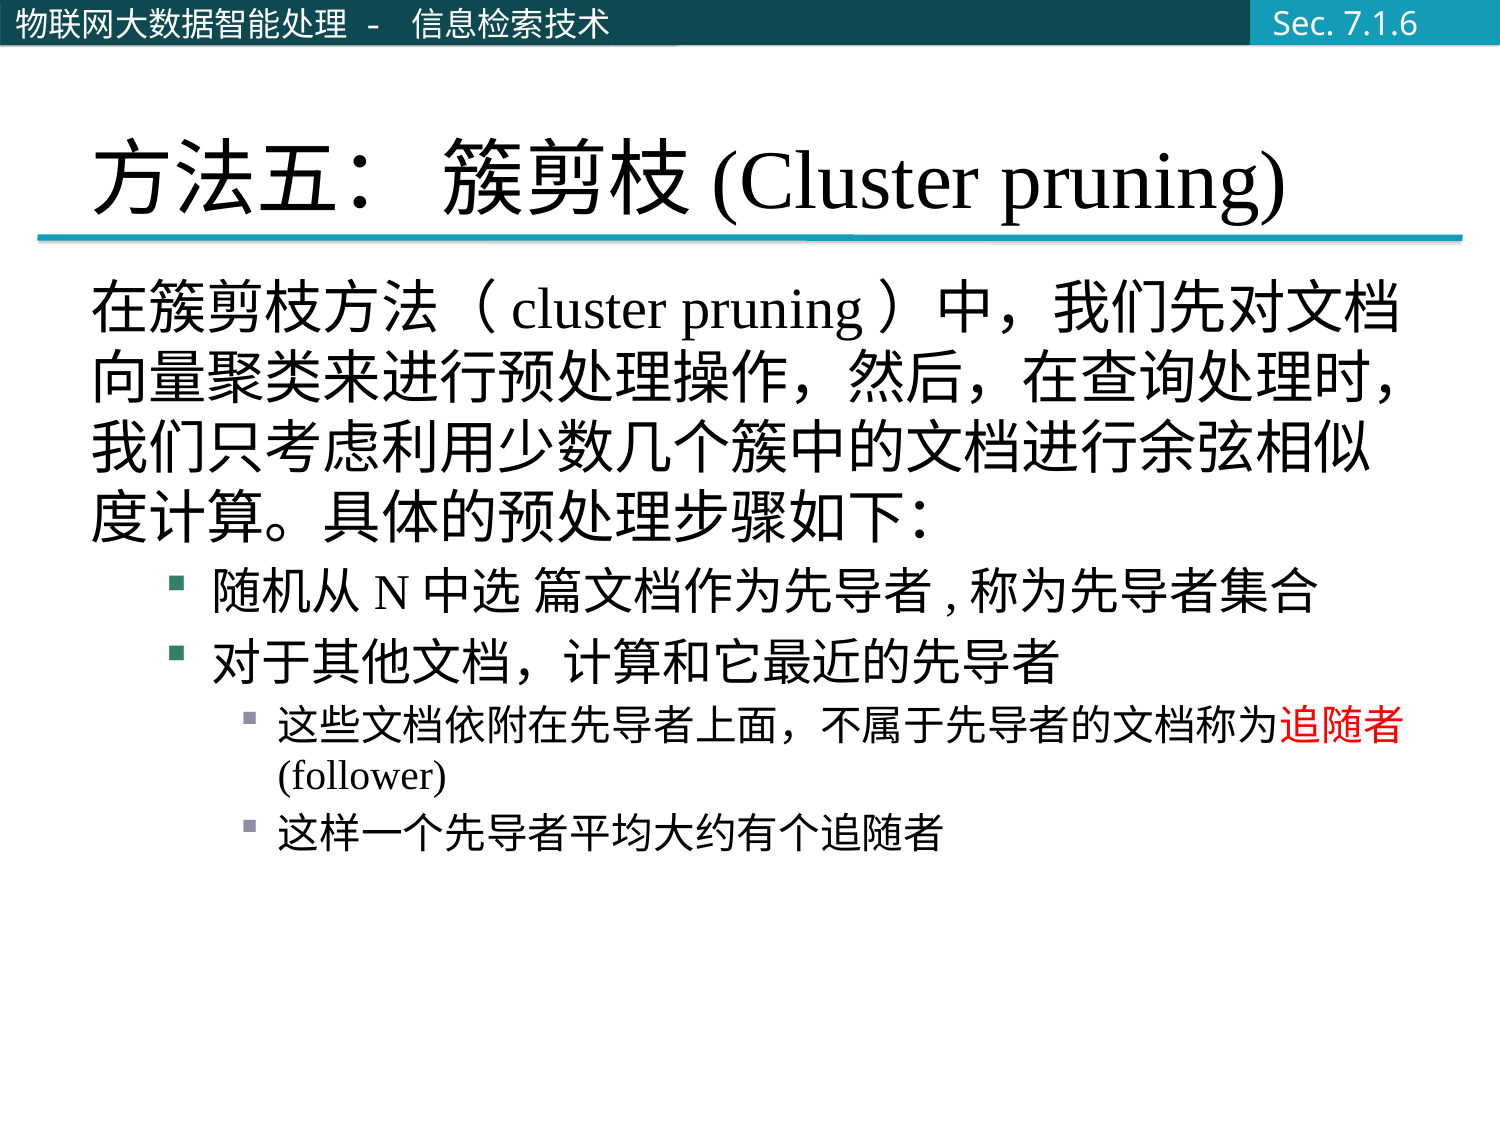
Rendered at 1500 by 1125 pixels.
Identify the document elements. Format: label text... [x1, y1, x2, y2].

text_box Sec. 7.1.6 [1257, 0, 1434, 50]
title 方法五： 簇剪枝(Cluster pruning) [74, 44, 1426, 233]
